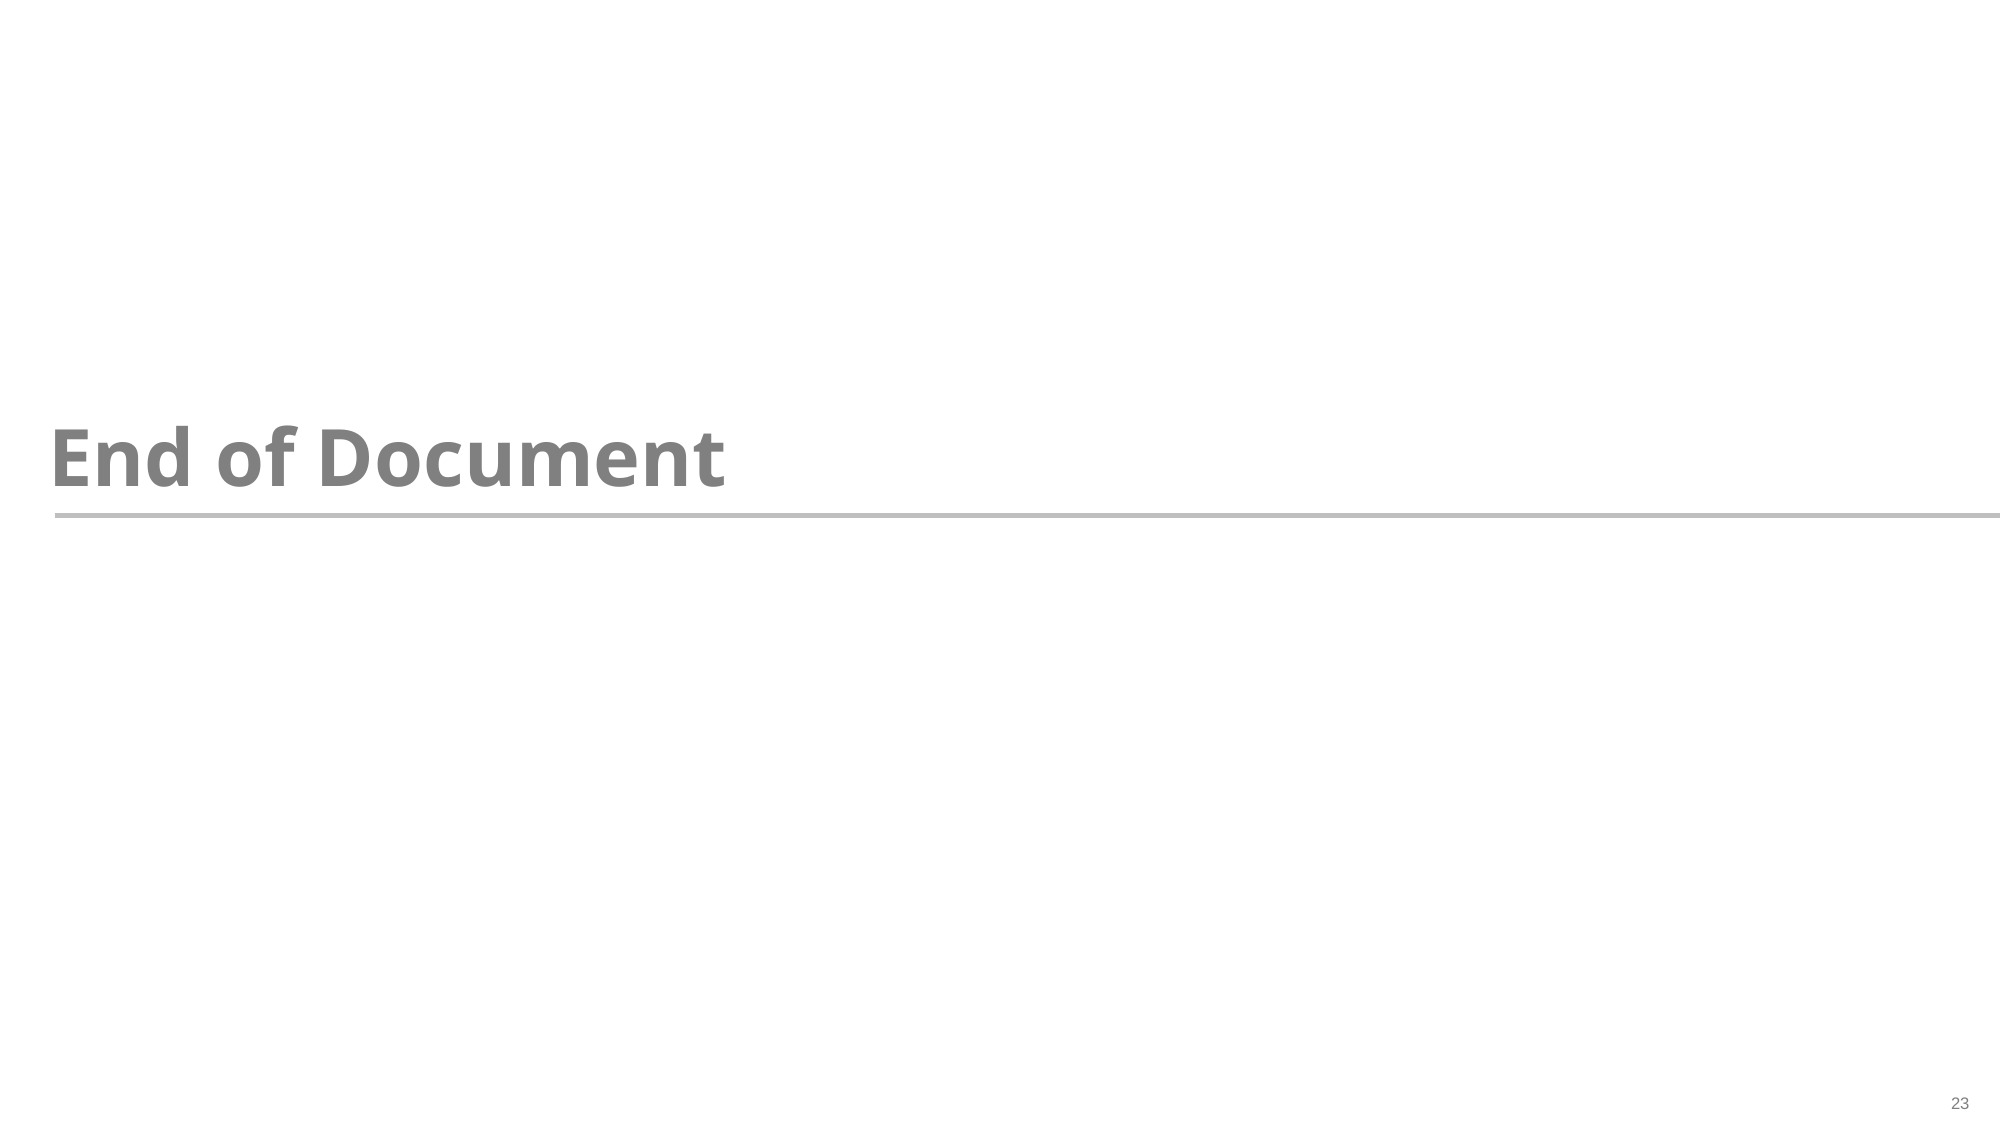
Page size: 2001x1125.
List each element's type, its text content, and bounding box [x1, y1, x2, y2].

title End of Document [33, 338, 2000, 512]
